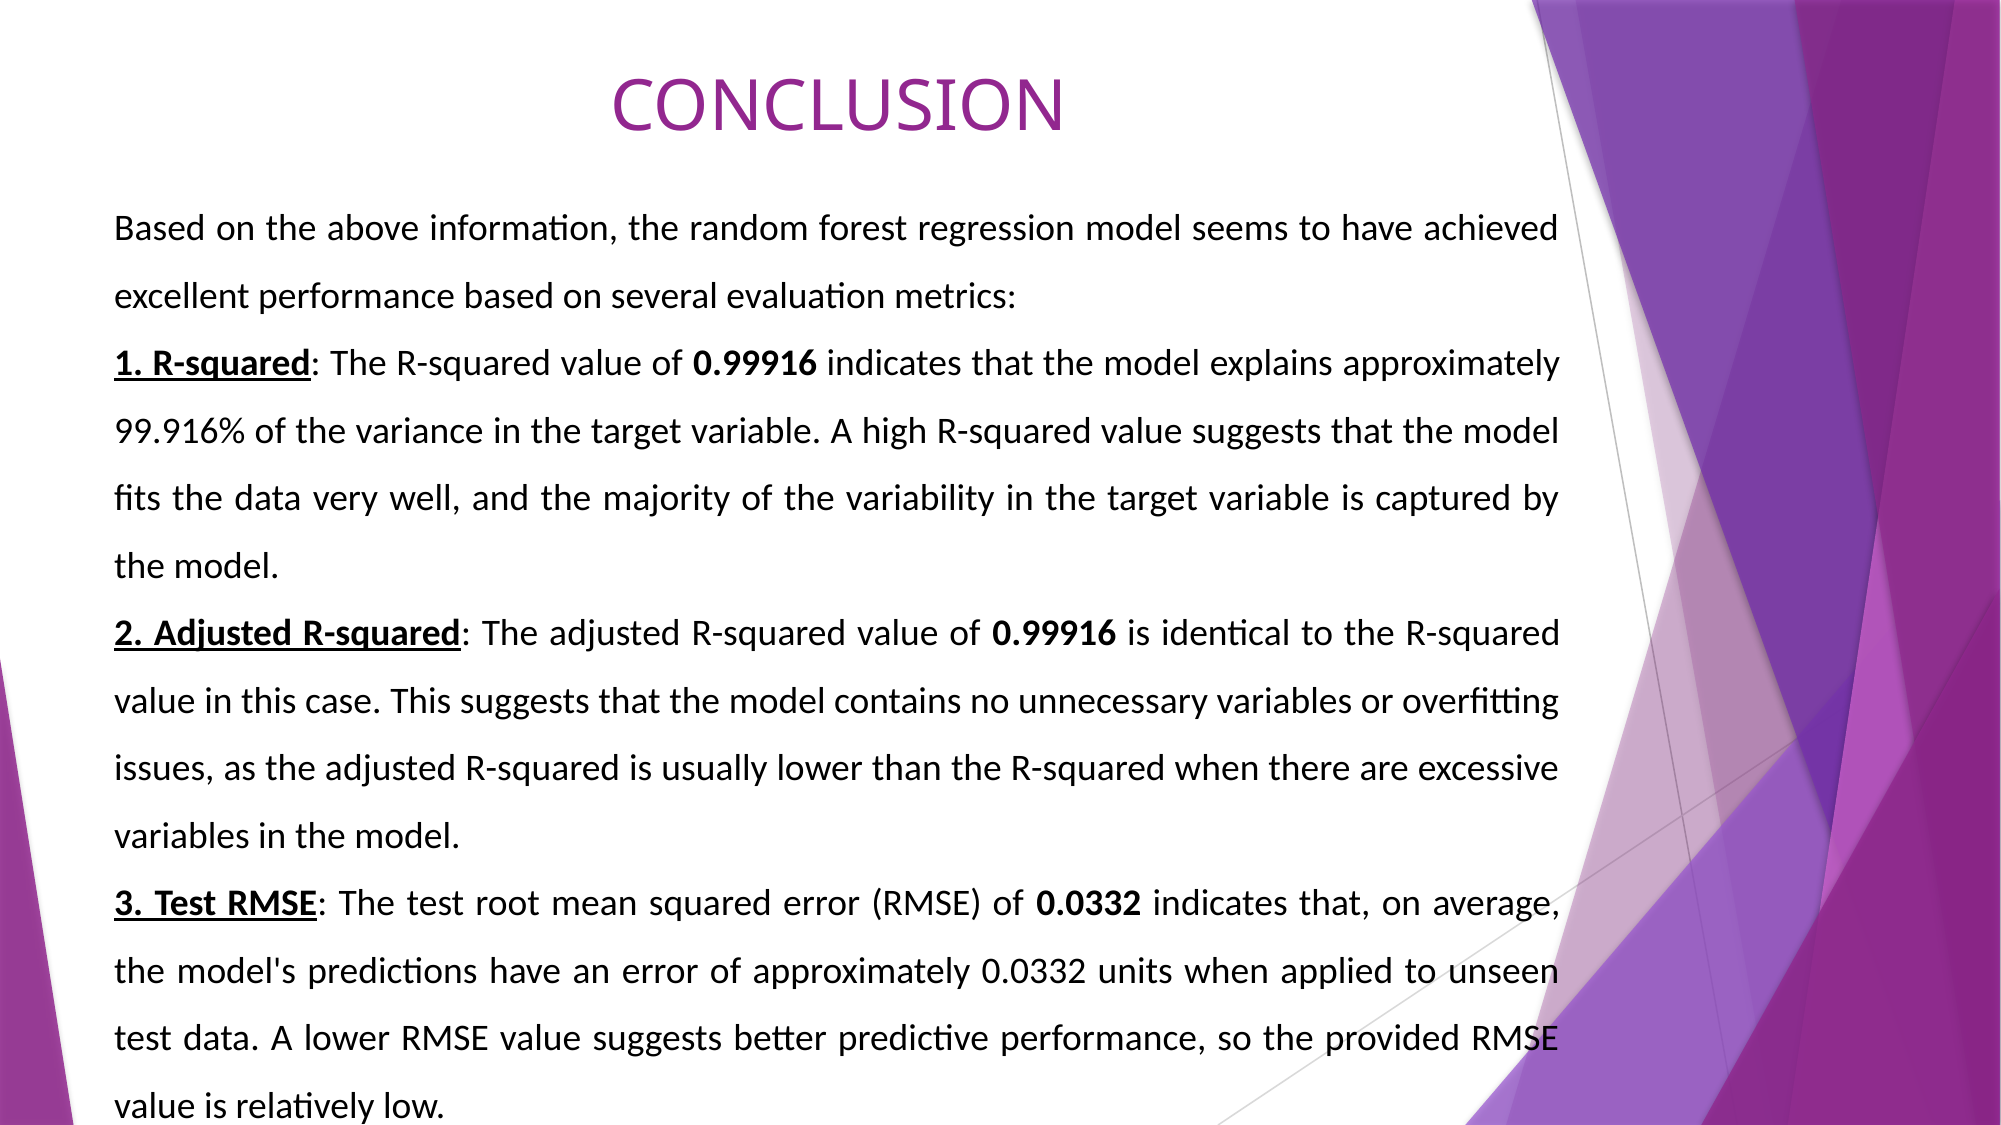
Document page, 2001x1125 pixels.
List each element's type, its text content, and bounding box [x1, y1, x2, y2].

text_box CONCLUSION [221, 52, 1457, 153]
text_box Based on the above information, the random forest regression model seems to have achieved excellent performance based on several evaluation metrics: 1. R-squared: The R-squared value of 0.99916 indicates that the model explains approximately 99.916% of the variance in the target variable. A high R-squared value suggests that the model fits the data very well, and the majority of the variability in the target variable is captured by the model. 2. Adjusted R-squared: The adjusted R-squared value of 0.99916 is identical to the R-squared value in this case. This suggests that the model contains no unnecessary variables or overfitting issues, as the adjusted R-squared is usually lower than the R-squared when there are excessive variables in the model. 3. Test RMSE: The test root mean squared error (RMSE) of 0.0332 indicates that, on average, the model's predictions have an error of approximately 0.0332 units when applied to unseen test data. A lower RMSE value suggests better predictive performance, so the provided RMSE value is relatively low. [99, 173, 1597, 1125]
